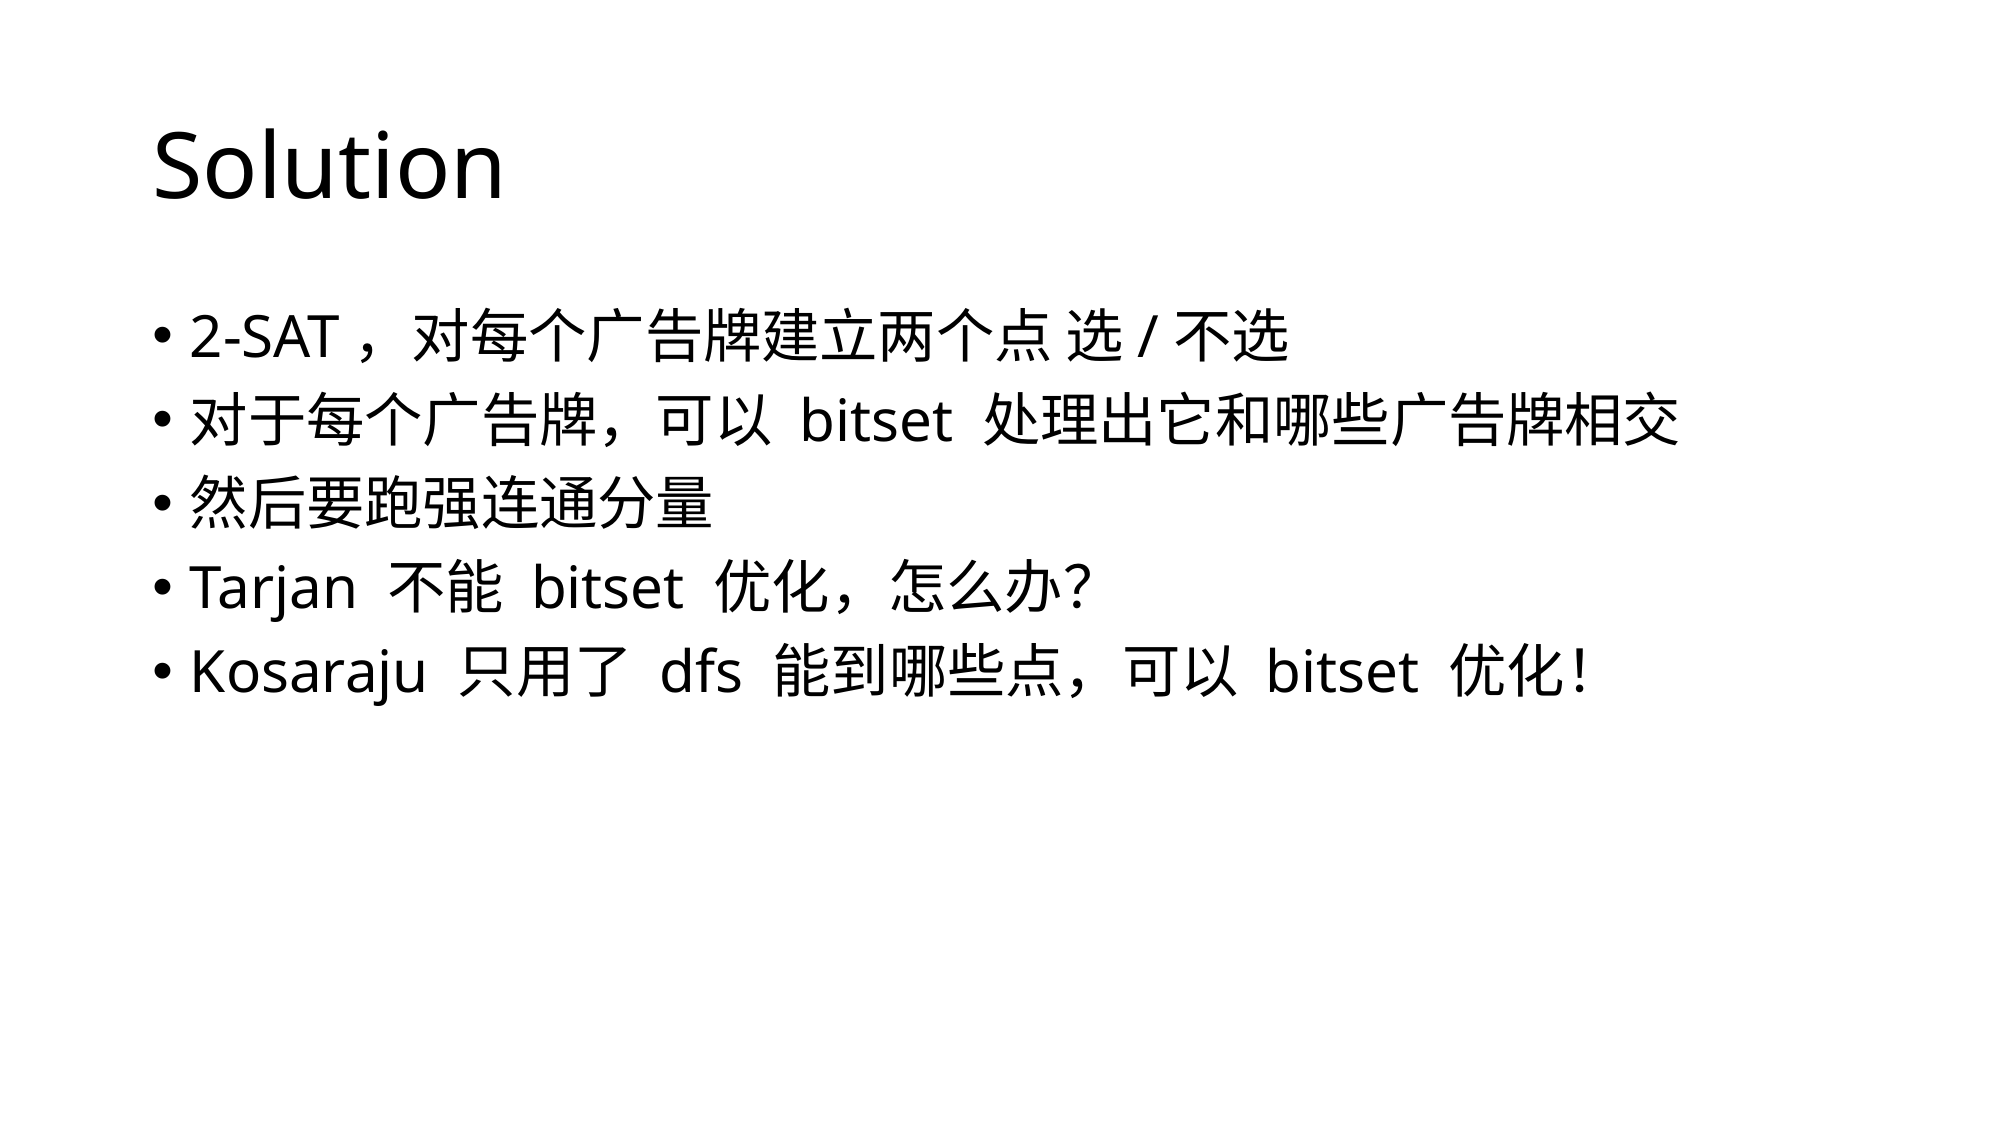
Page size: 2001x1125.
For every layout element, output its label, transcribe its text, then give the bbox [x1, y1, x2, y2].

list 2-SAT，对每个广告牌建立两个点 选/不选 对于每个广告牌，可以 bitset 处理出它和哪些广告牌相交 然后要跑强连通分量 Tarjan 不能 bitset 优化，怎么办？ Kosaraju 只用了 dfs 能到哪些点，可以 bitset 优化！ [137, 299, 1863, 1014]
title Solution [137, 59, 1863, 278]
